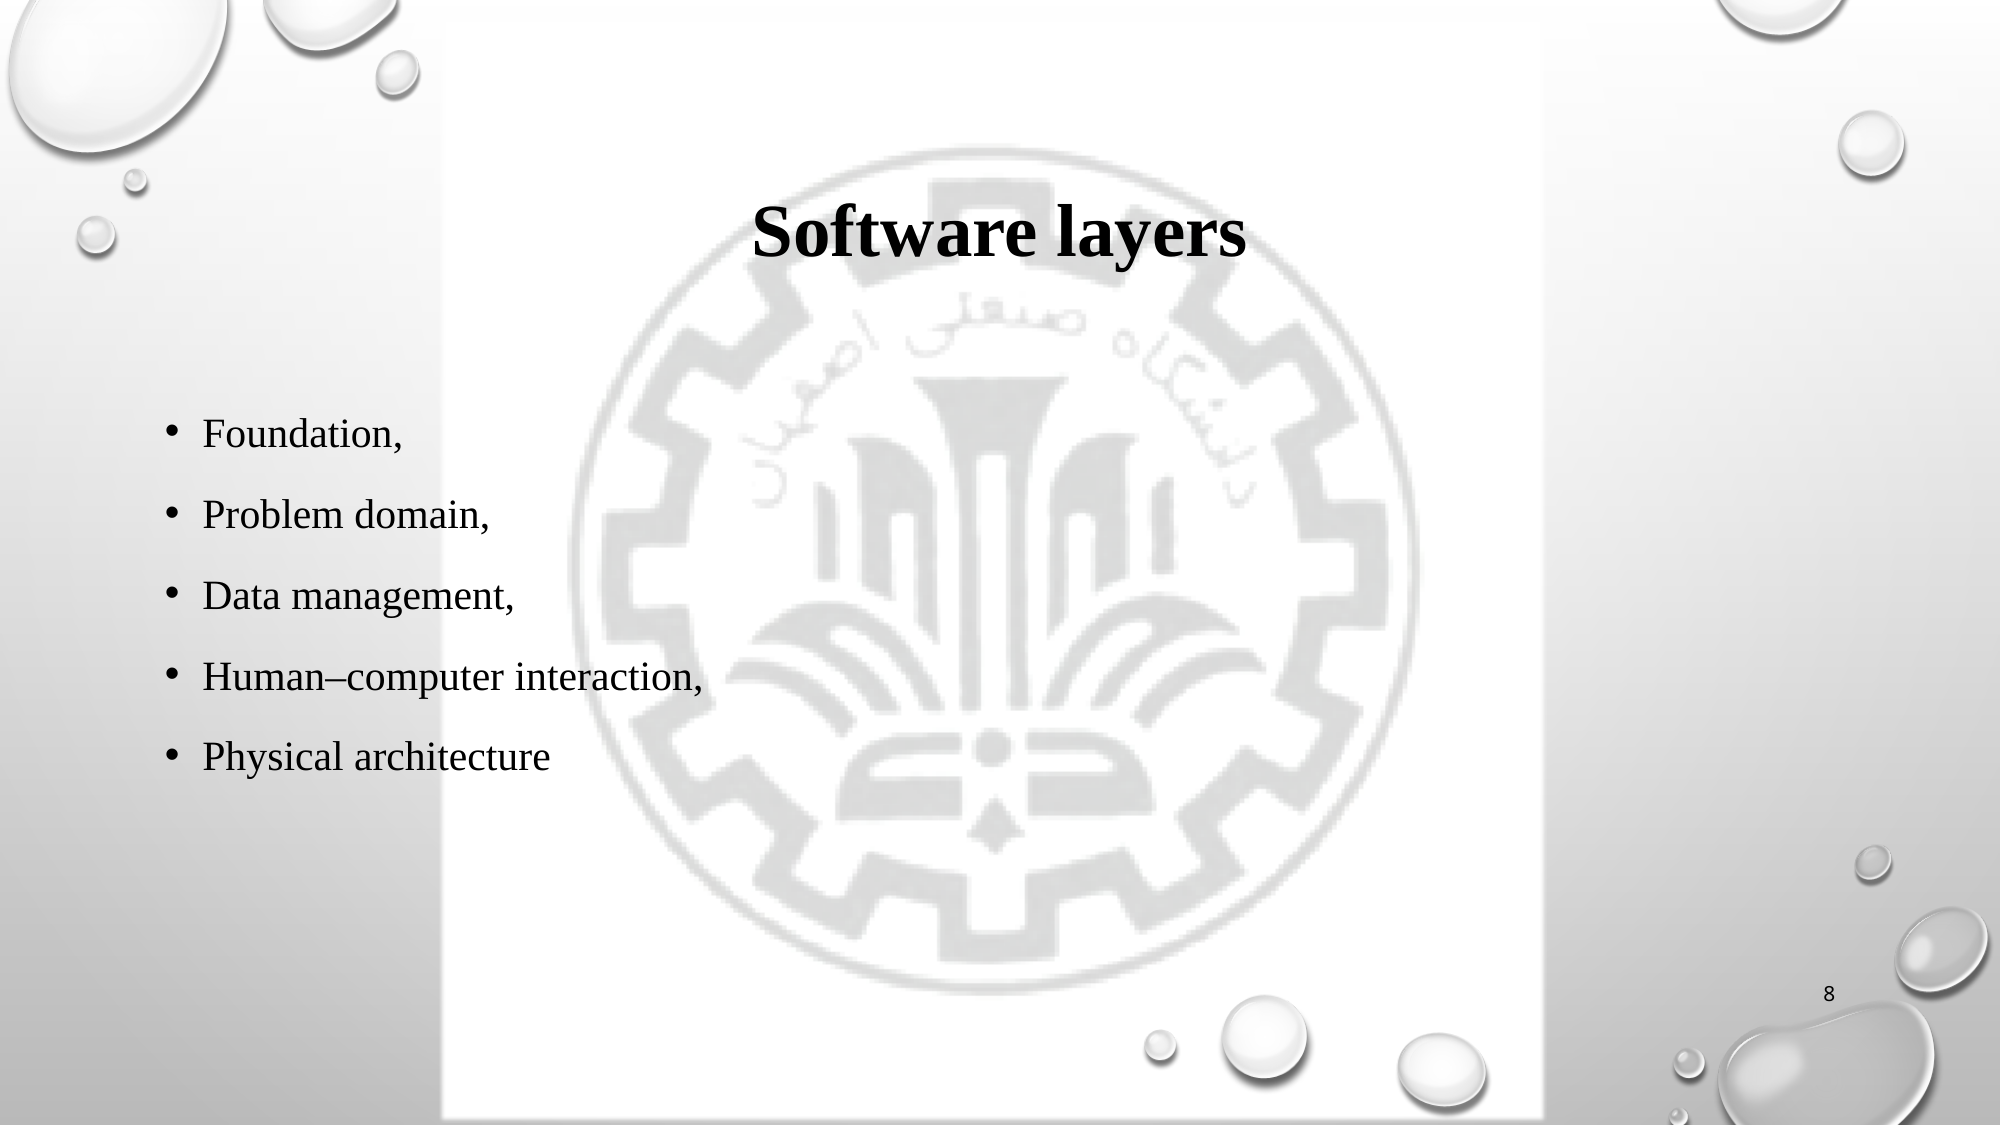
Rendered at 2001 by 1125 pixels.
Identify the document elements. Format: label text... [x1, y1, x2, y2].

picture [0, 0, 2000, 1125]
title Software layers [149, 101, 1851, 364]
slide_number 8 [1724, 965, 1851, 1025]
list Foundation, Problem domain, Data management, Human–computer interaction, Physical architecture [149, 388, 1850, 950]
